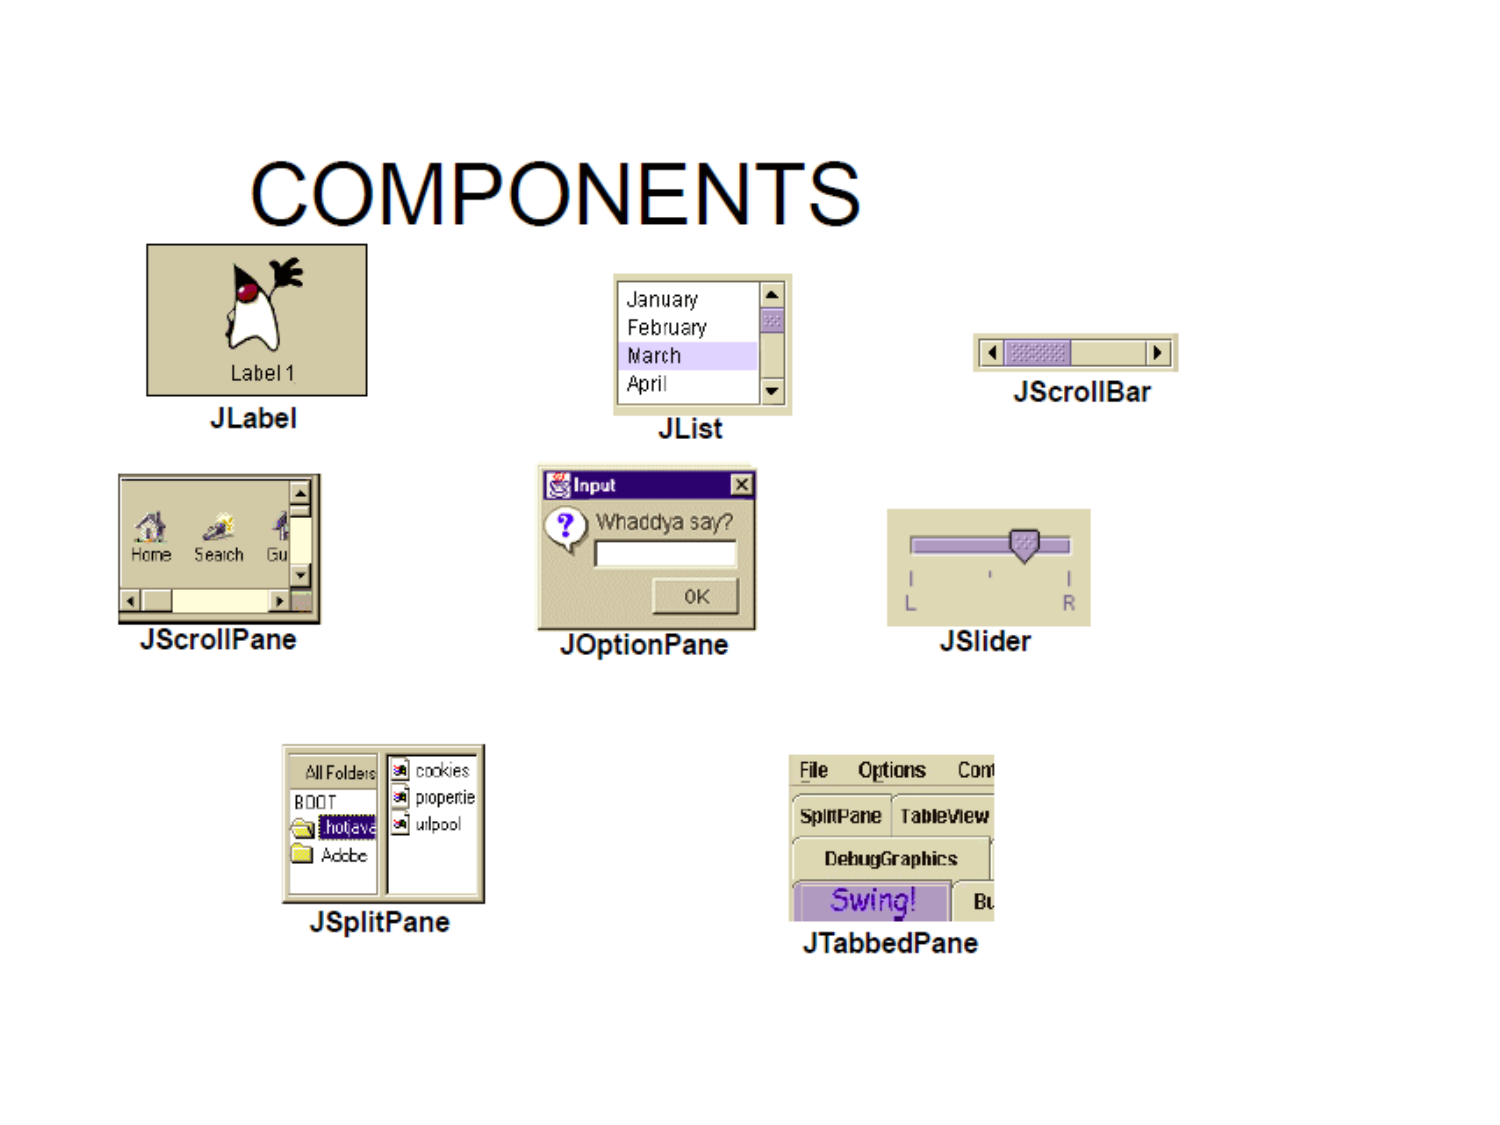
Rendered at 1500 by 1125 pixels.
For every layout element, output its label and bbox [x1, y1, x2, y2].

picture [87, 137, 1301, 972]
